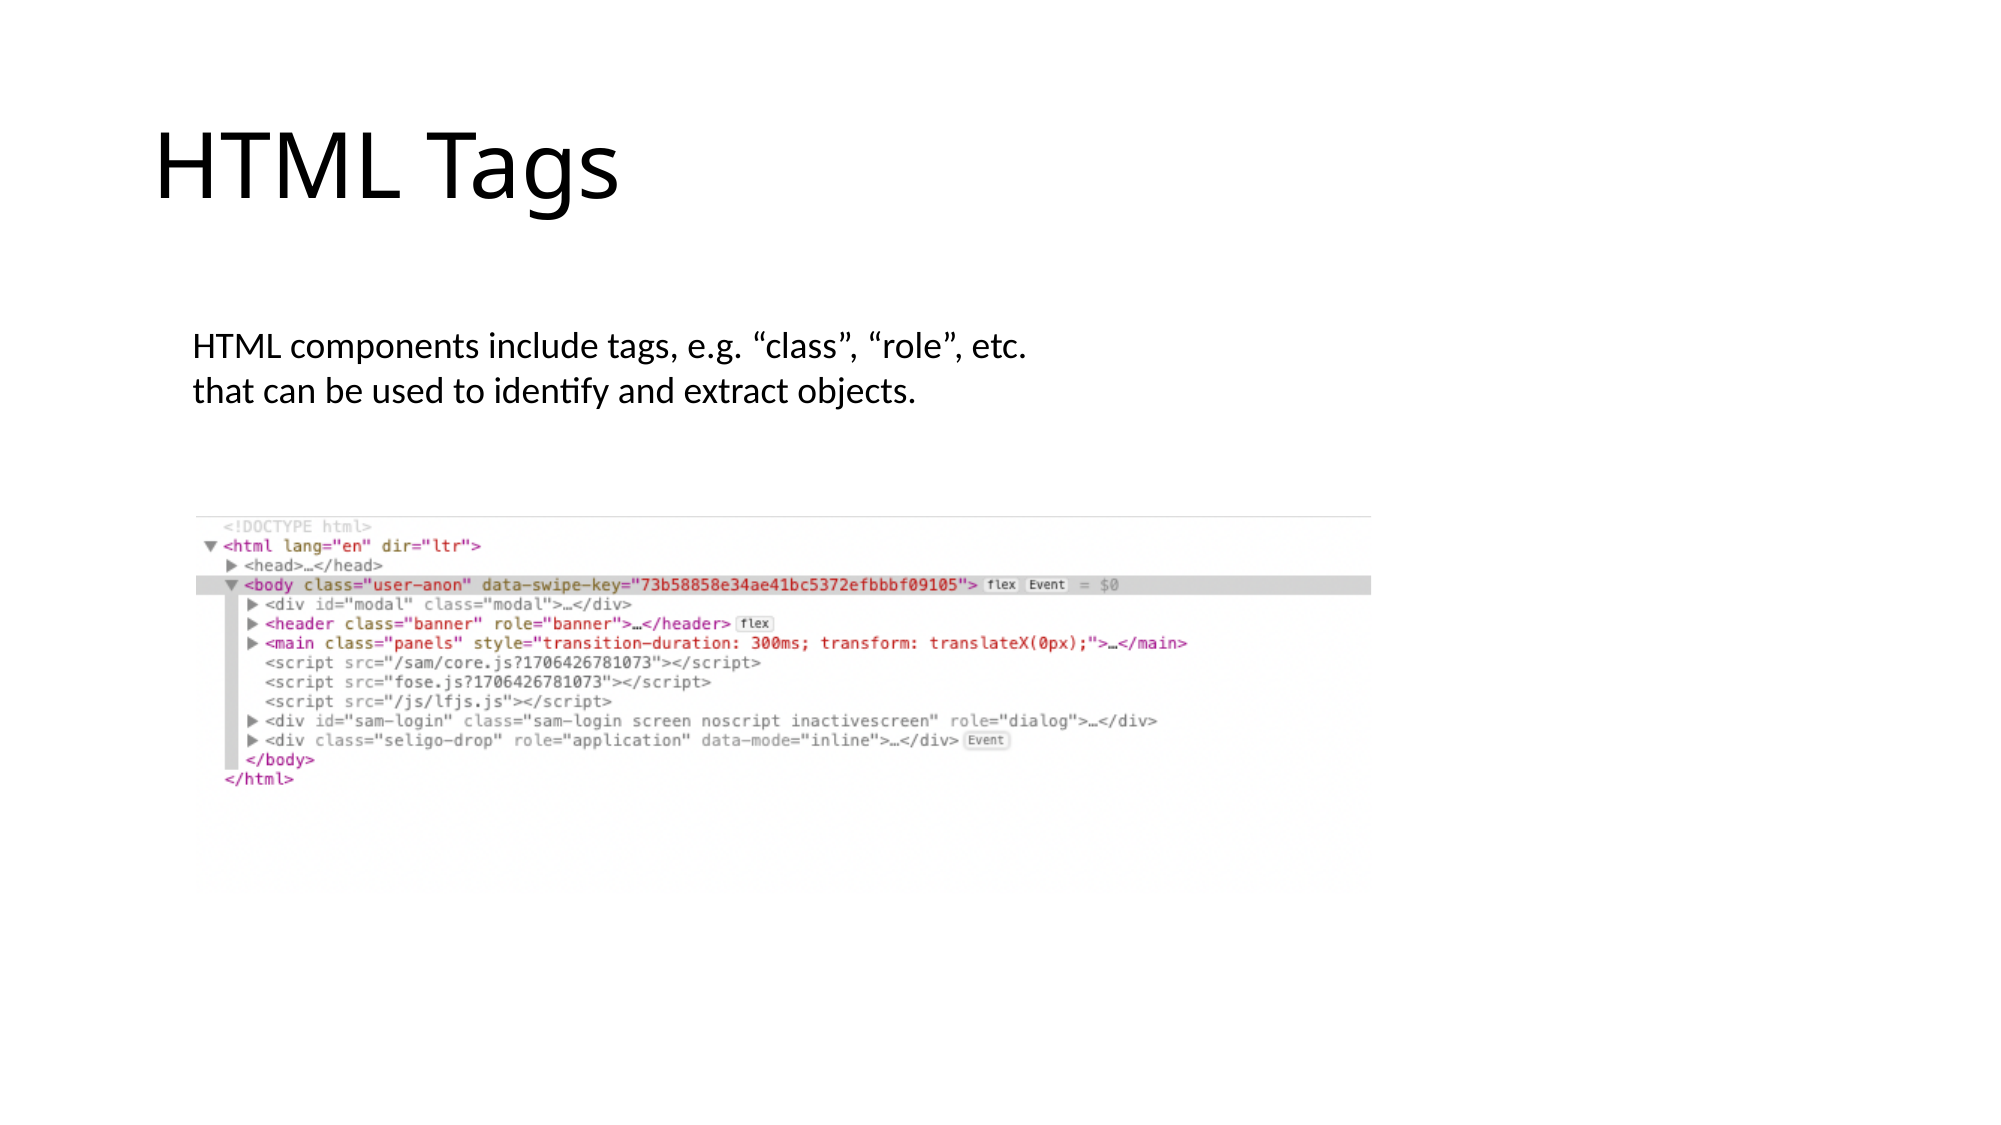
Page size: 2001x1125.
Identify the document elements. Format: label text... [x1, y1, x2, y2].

title HTML Tags [137, 59, 1863, 278]
picture [195, 516, 1372, 894]
text_box HTML components include tags, e.g. “class”, “role”, etc. that can be used to identify and extract objects. [102, 313, 1103, 419]
